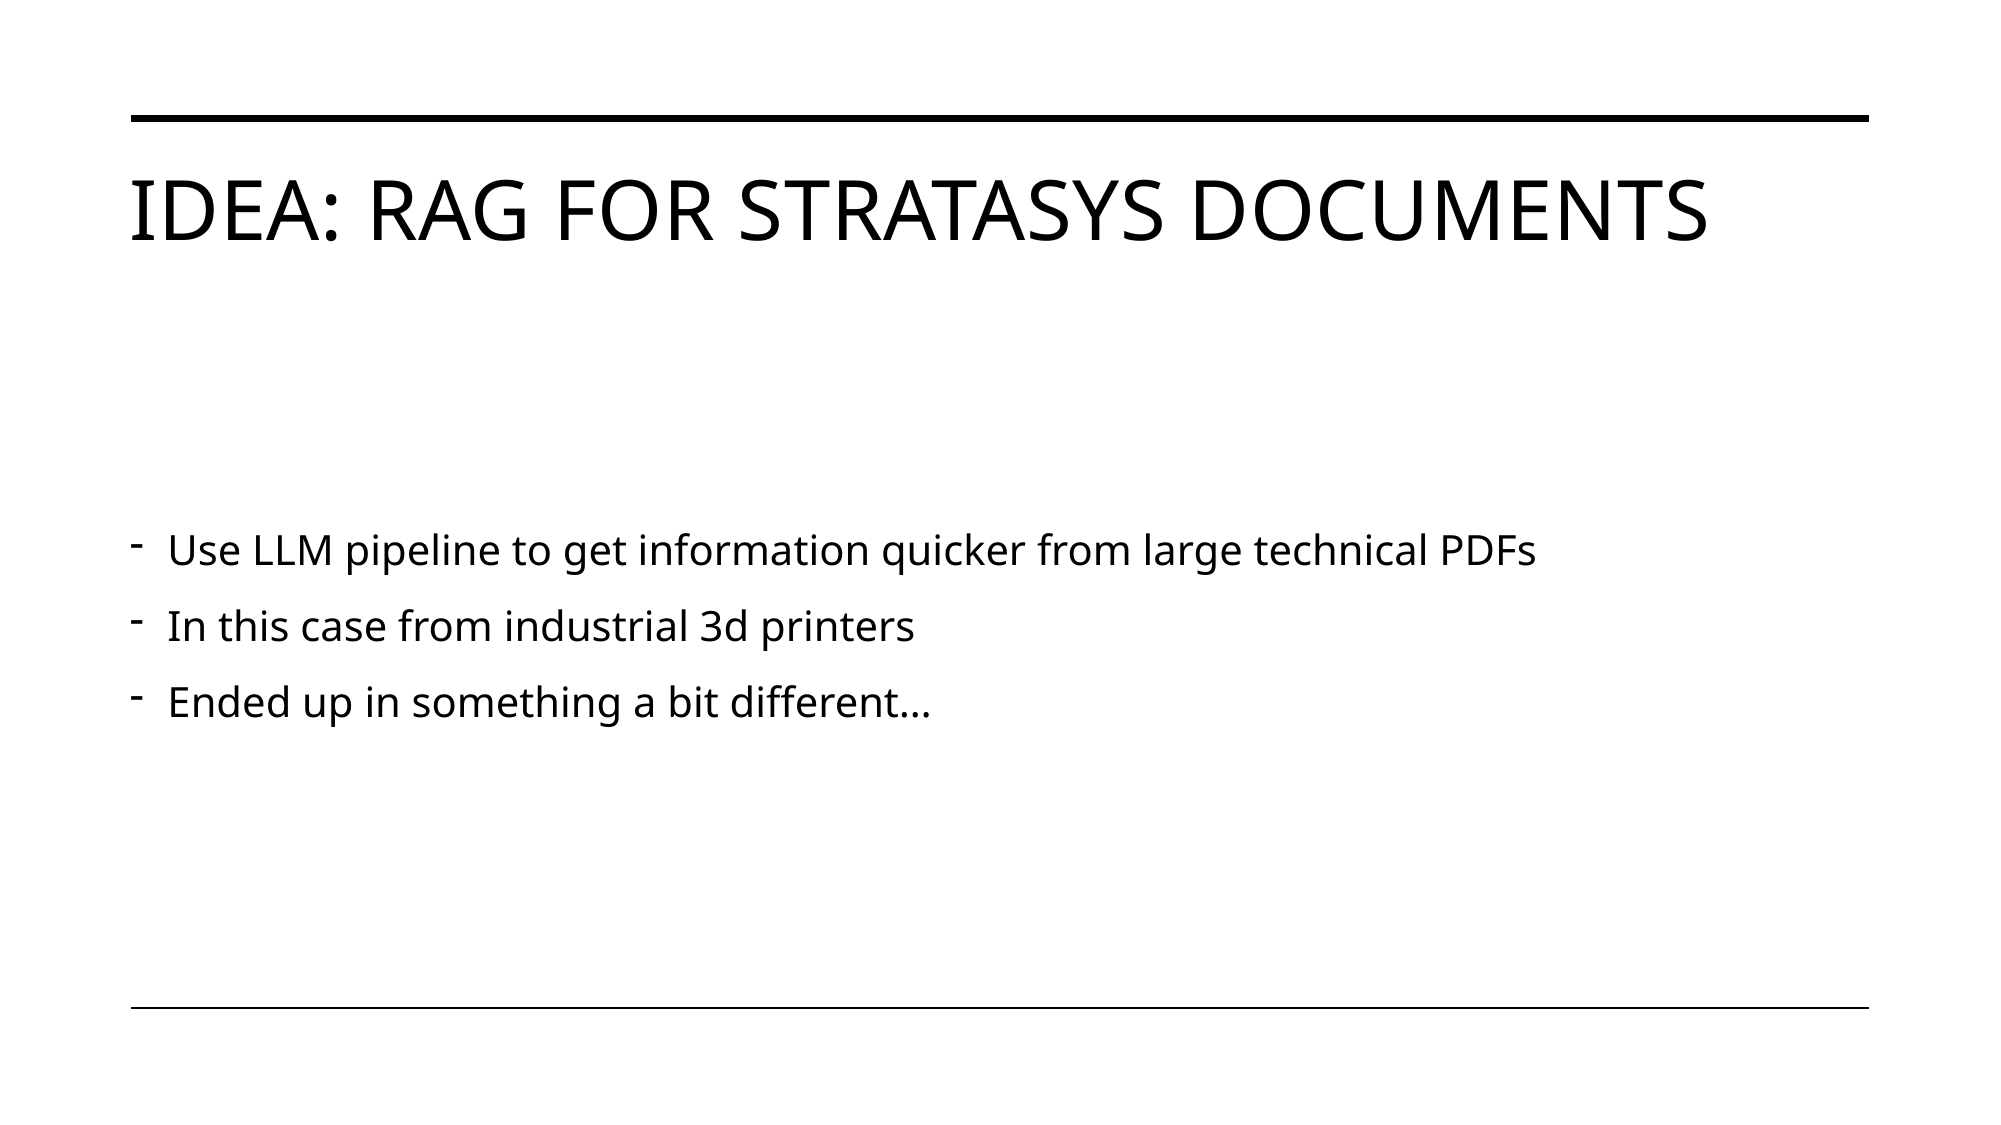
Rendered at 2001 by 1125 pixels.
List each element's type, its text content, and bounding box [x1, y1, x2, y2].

title IDEA: RAG FOR STRATASYS DOCUMENTS [114, 149, 1869, 364]
list Use LLM pipeline to get information quicker from large technical PDFs In this case from industrial 3d printers Ended up in something a bit different… [114, 364, 1869, 978]
